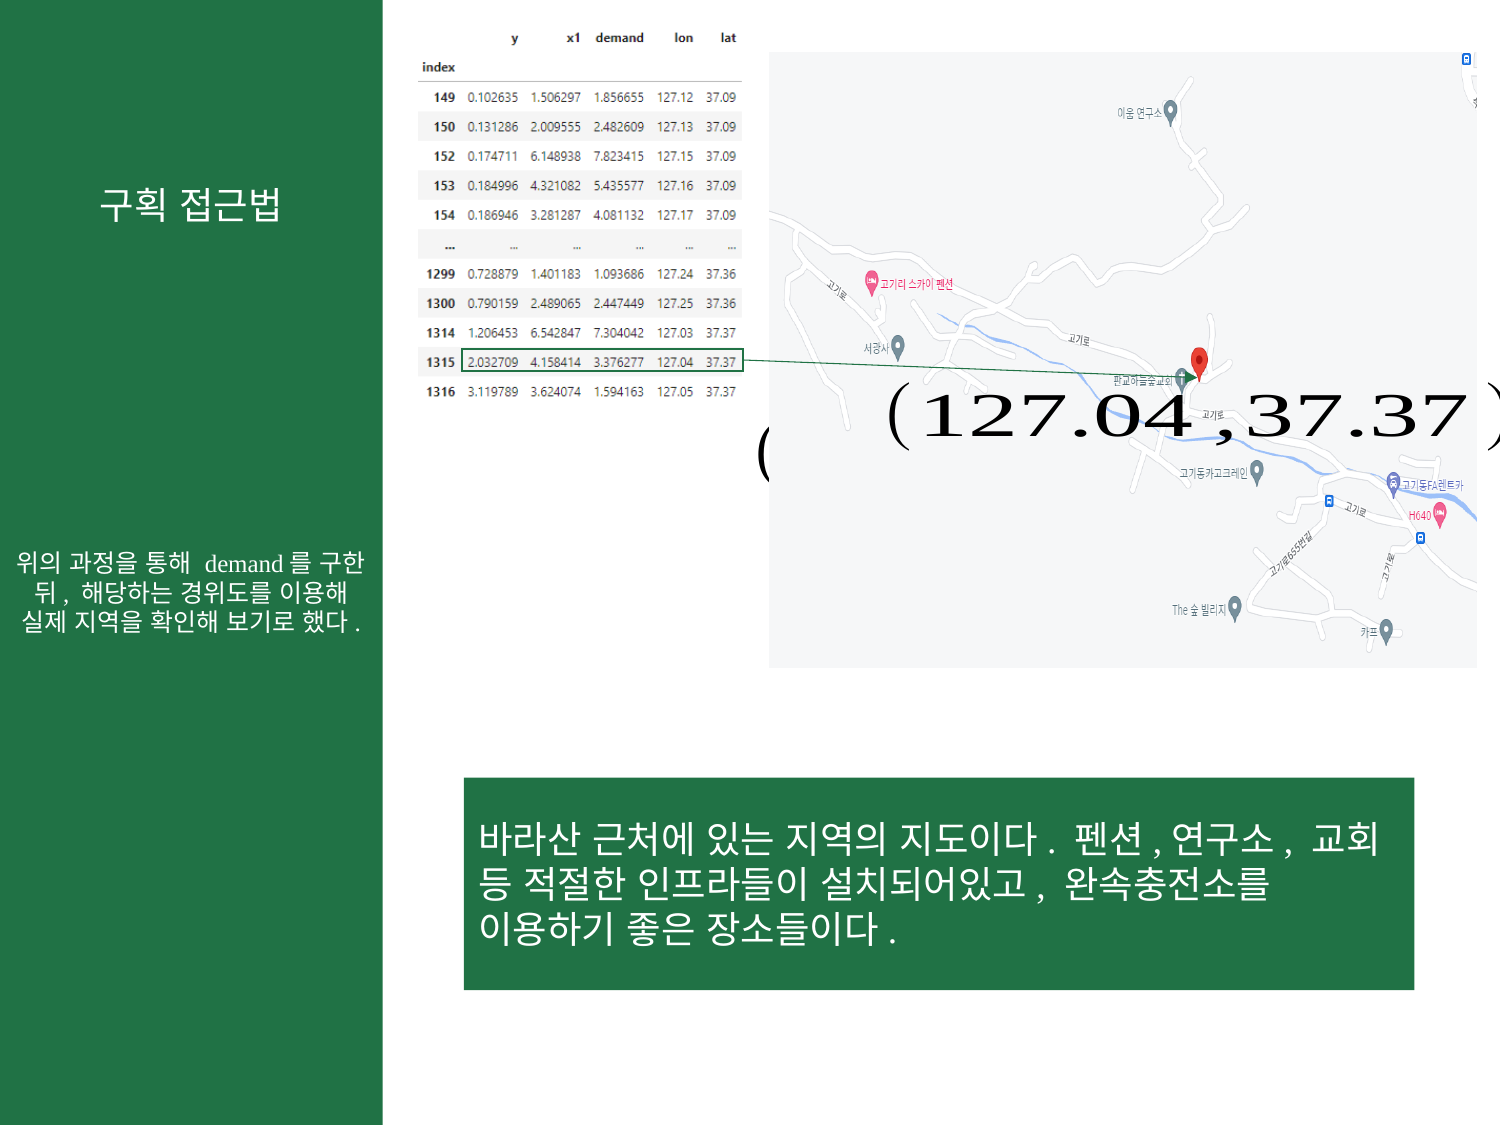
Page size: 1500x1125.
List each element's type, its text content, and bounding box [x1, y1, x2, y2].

text_box 위의 과정을 통해 demand를 구한 뒤, 해당하는 경위도를 이용해 실제 지역을 확인해 보기로 했다. [0, 539, 383, 675]
picture [418, 20, 744, 409]
picture [769, 52, 1477, 668]
text_box 바라산 근처에 있는 지역의 지도이다. 펜션,연구소, 교회 등 적절한 인프라들이 설치되어있고, 완속충전소를 이용하기 좋은 장소들이다. [463, 777, 1415, 991]
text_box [743, 359, 1198, 378]
